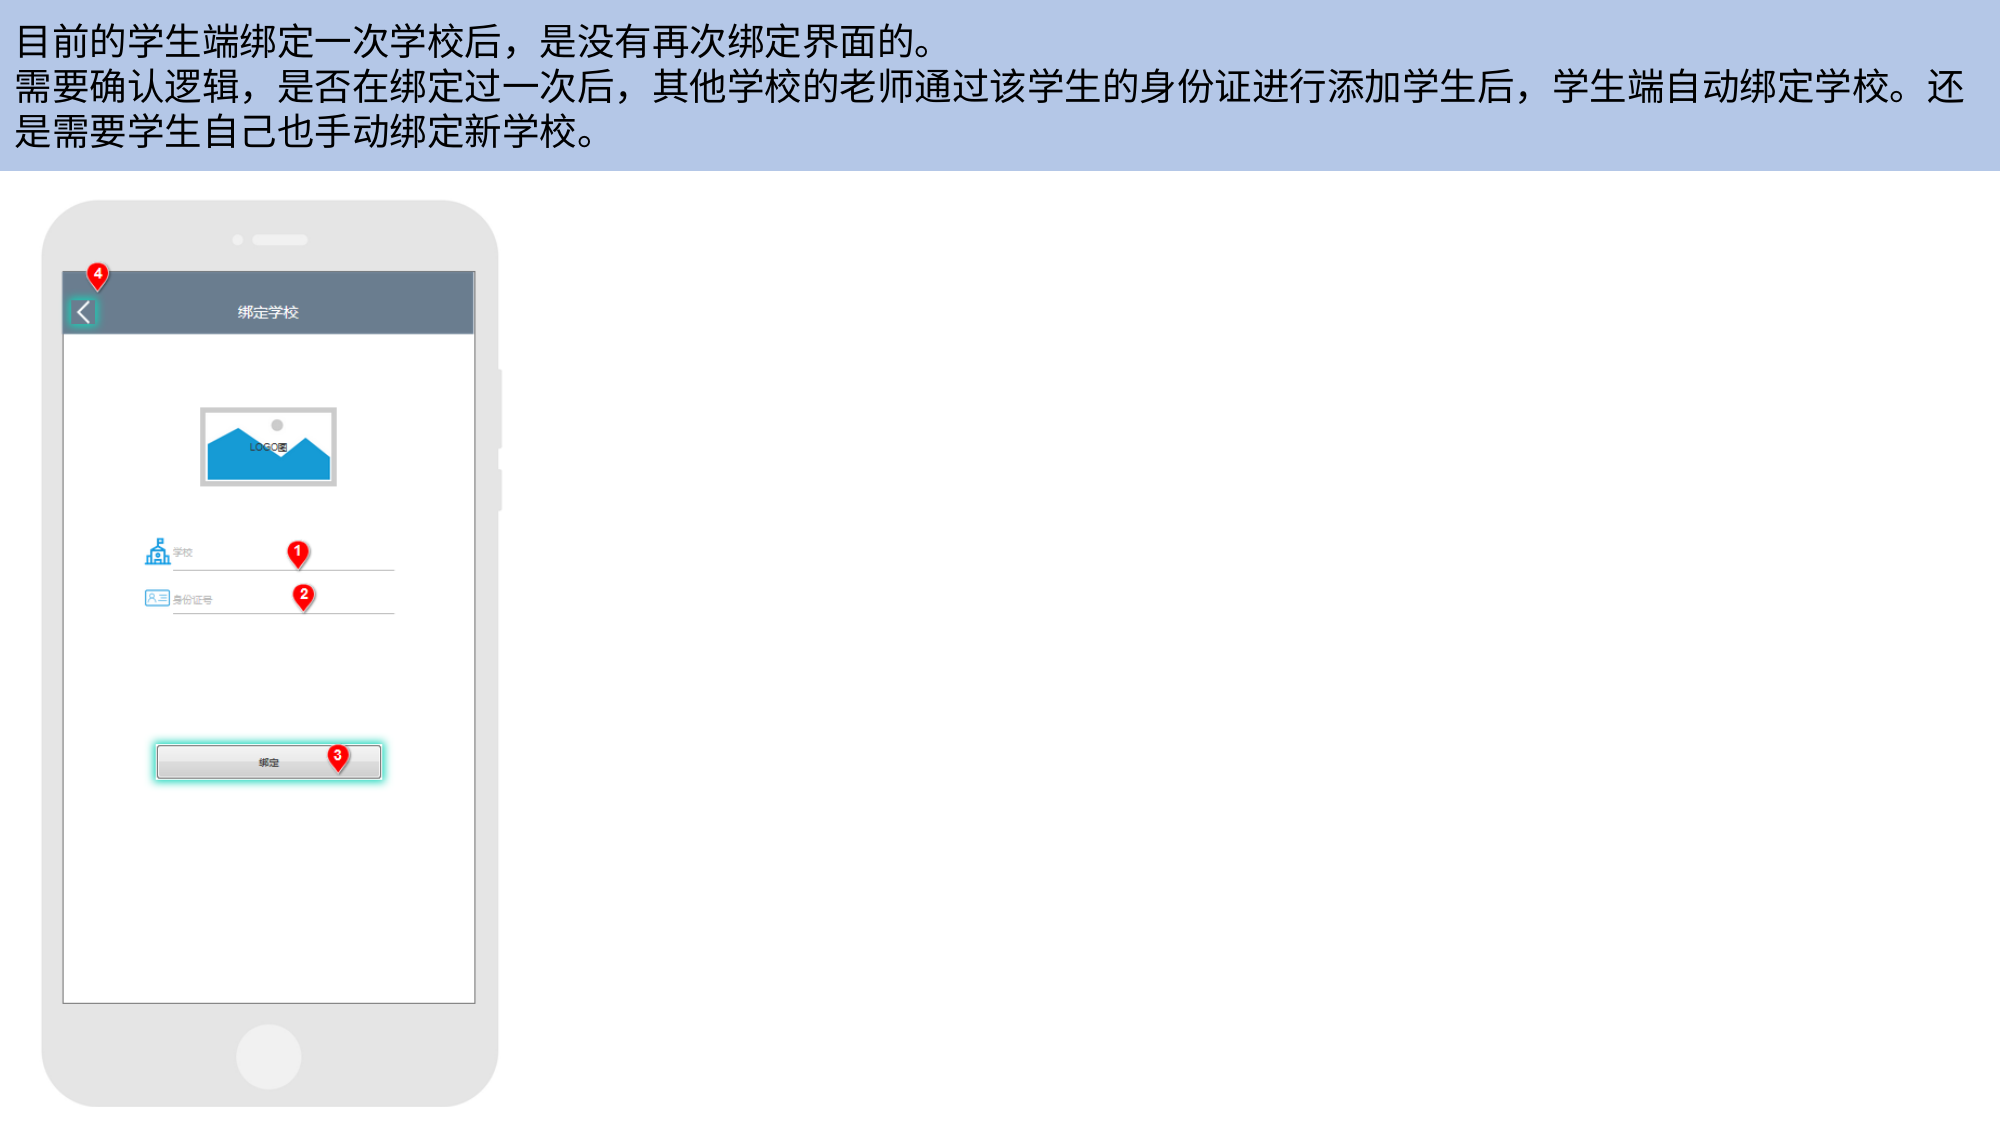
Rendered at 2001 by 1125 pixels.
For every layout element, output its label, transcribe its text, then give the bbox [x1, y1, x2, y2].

text_box 目前的学生端绑定一次学校后，是没有再次绑定界面的。 需要确认逻辑，是否在绑定过一次后，其他学校的老师通过该学生的身份证进行添加学生后，学生端自动绑定学校。还是需要学生自己也手动绑定新学校。 [0, 0, 2000, 172]
picture [16, 193, 534, 1107]
